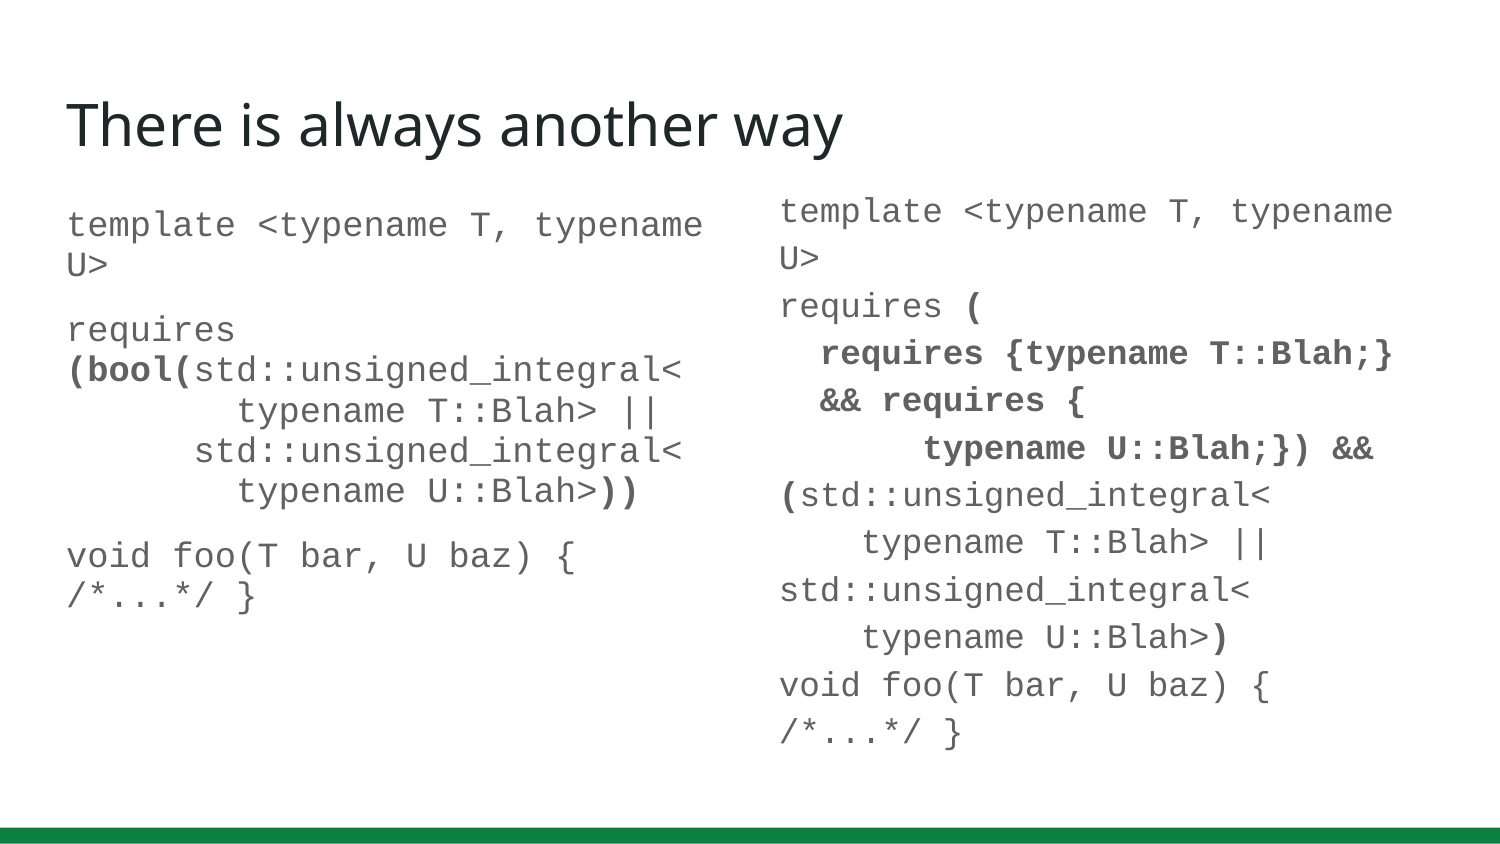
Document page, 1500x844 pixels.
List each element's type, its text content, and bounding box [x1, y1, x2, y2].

list template <typename T, typename U> requires (bool(std::unsigned_integral< typename T::Blah> || std::unsigned_integral< typename U::Blah>)) void foo(T bar, U baz) { /*...*/ } [51, 189, 750, 750]
list template <typename T, typename U> requires ( requires {typename T::Blah;} && requires { typename U::Blah;}) && (std::unsigned_integral< typename T::Blah> || std::unsigned_integral< typename U::Blah>) void foo(T bar, U baz) { /*...*/ } [764, 166, 1449, 728]
title There is always another way [51, 72, 1449, 167]
